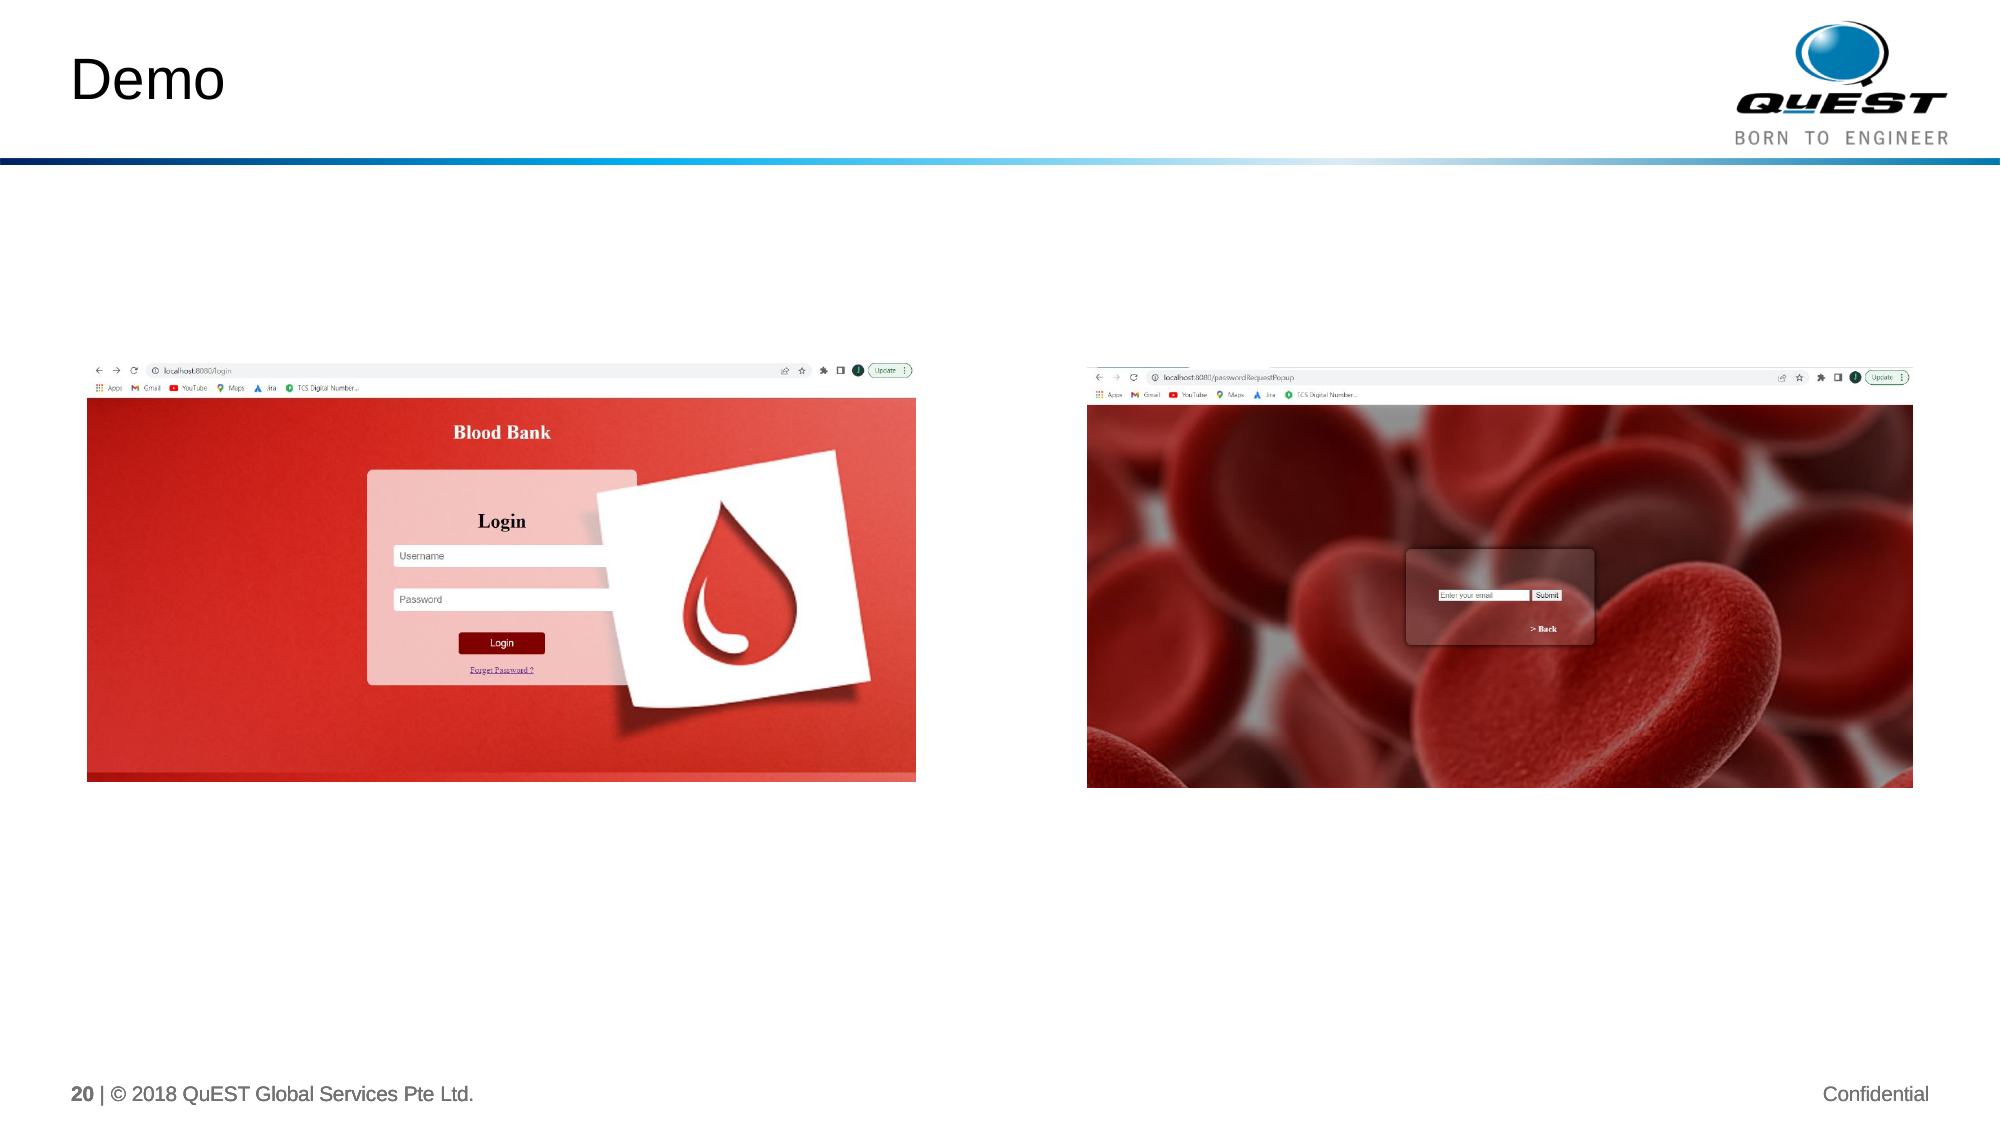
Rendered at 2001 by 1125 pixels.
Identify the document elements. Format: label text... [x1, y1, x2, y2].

text_box 20 | © 2018 QuEST Global Services Pte Ltd. [64, 1080, 482, 1125]
text_box [0, 158, 2000, 165]
picture [1735, 20, 1948, 145]
footer Confidential [1820, 1080, 1935, 1125]
picture [87, 361, 916, 782]
picture [1087, 367, 1913, 788]
text_box Demo [68, 39, 1106, 112]
